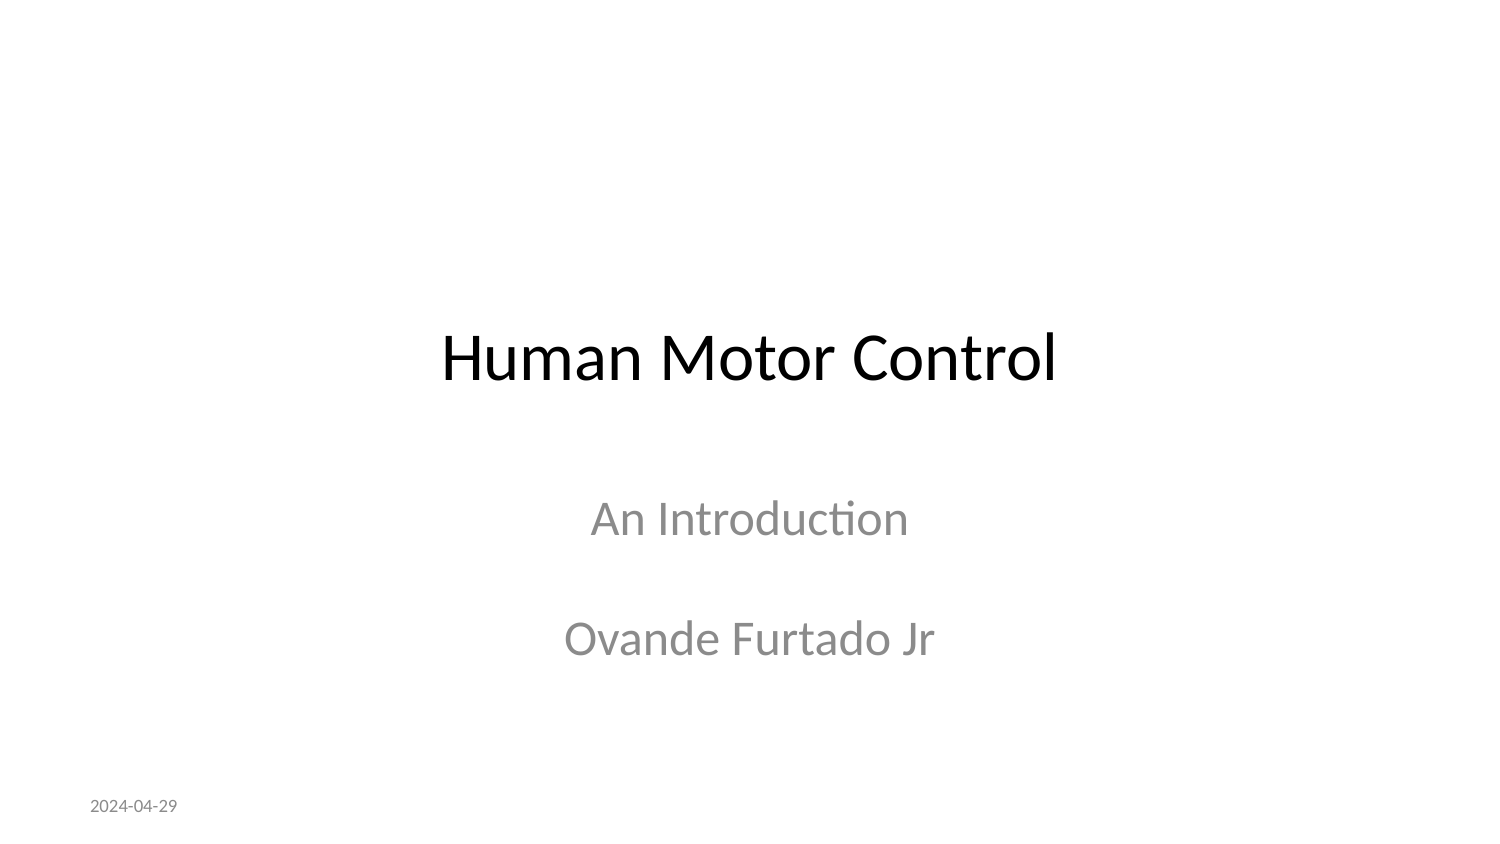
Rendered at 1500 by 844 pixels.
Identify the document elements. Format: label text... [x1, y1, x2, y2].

title Human Motor Control [112, 262, 1388, 443]
subtitle An Introduction Ovande Furtado Jr [225, 478, 1275, 694]
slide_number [75, 782, 425, 827]
